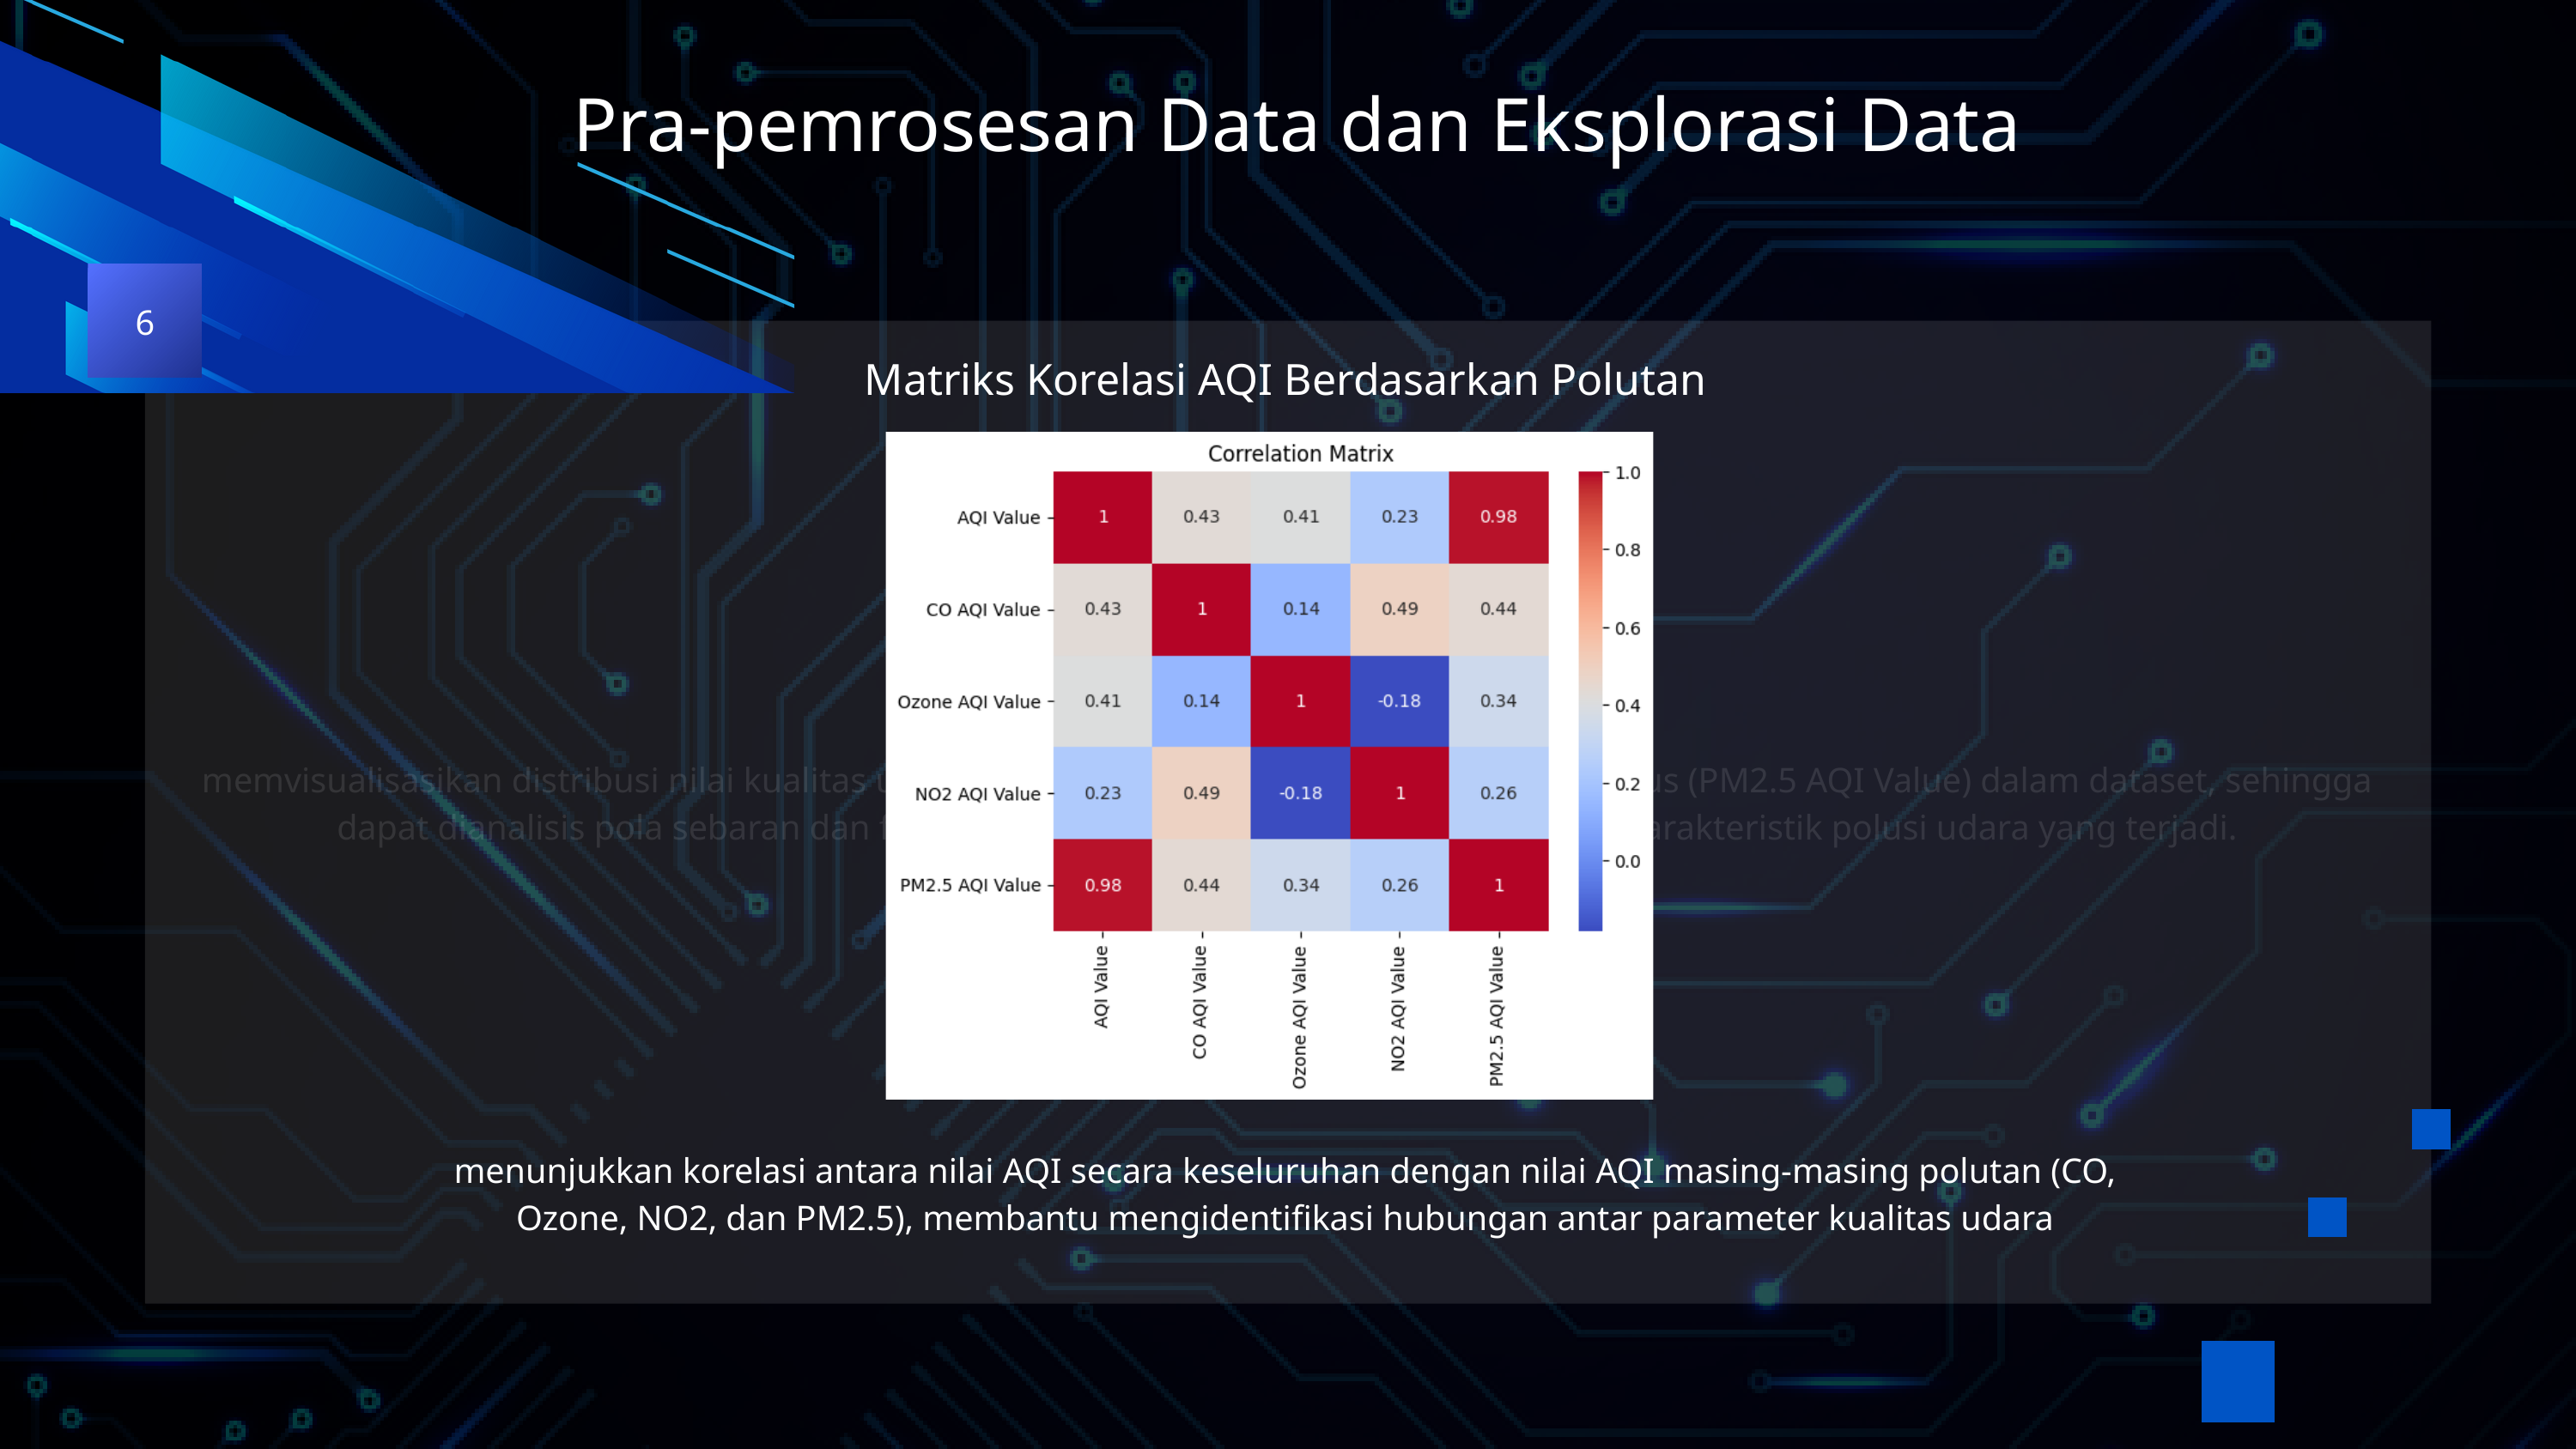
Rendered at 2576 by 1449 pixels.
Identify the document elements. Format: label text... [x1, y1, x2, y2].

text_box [2410, 1109, 2451, 1149]
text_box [88, 264, 203, 379]
text_box Pra-pemrosesan Data dan Eksplorasi Data [144, 63, 2432, 167]
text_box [144, 320, 2432, 1304]
text_box [0, 0, 795, 393]
text_box [0, 0, 2576, 1449]
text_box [2196, 1344, 2279, 1419]
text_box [2307, 1197, 2348, 1237]
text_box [1060, 543, 1102, 582]
